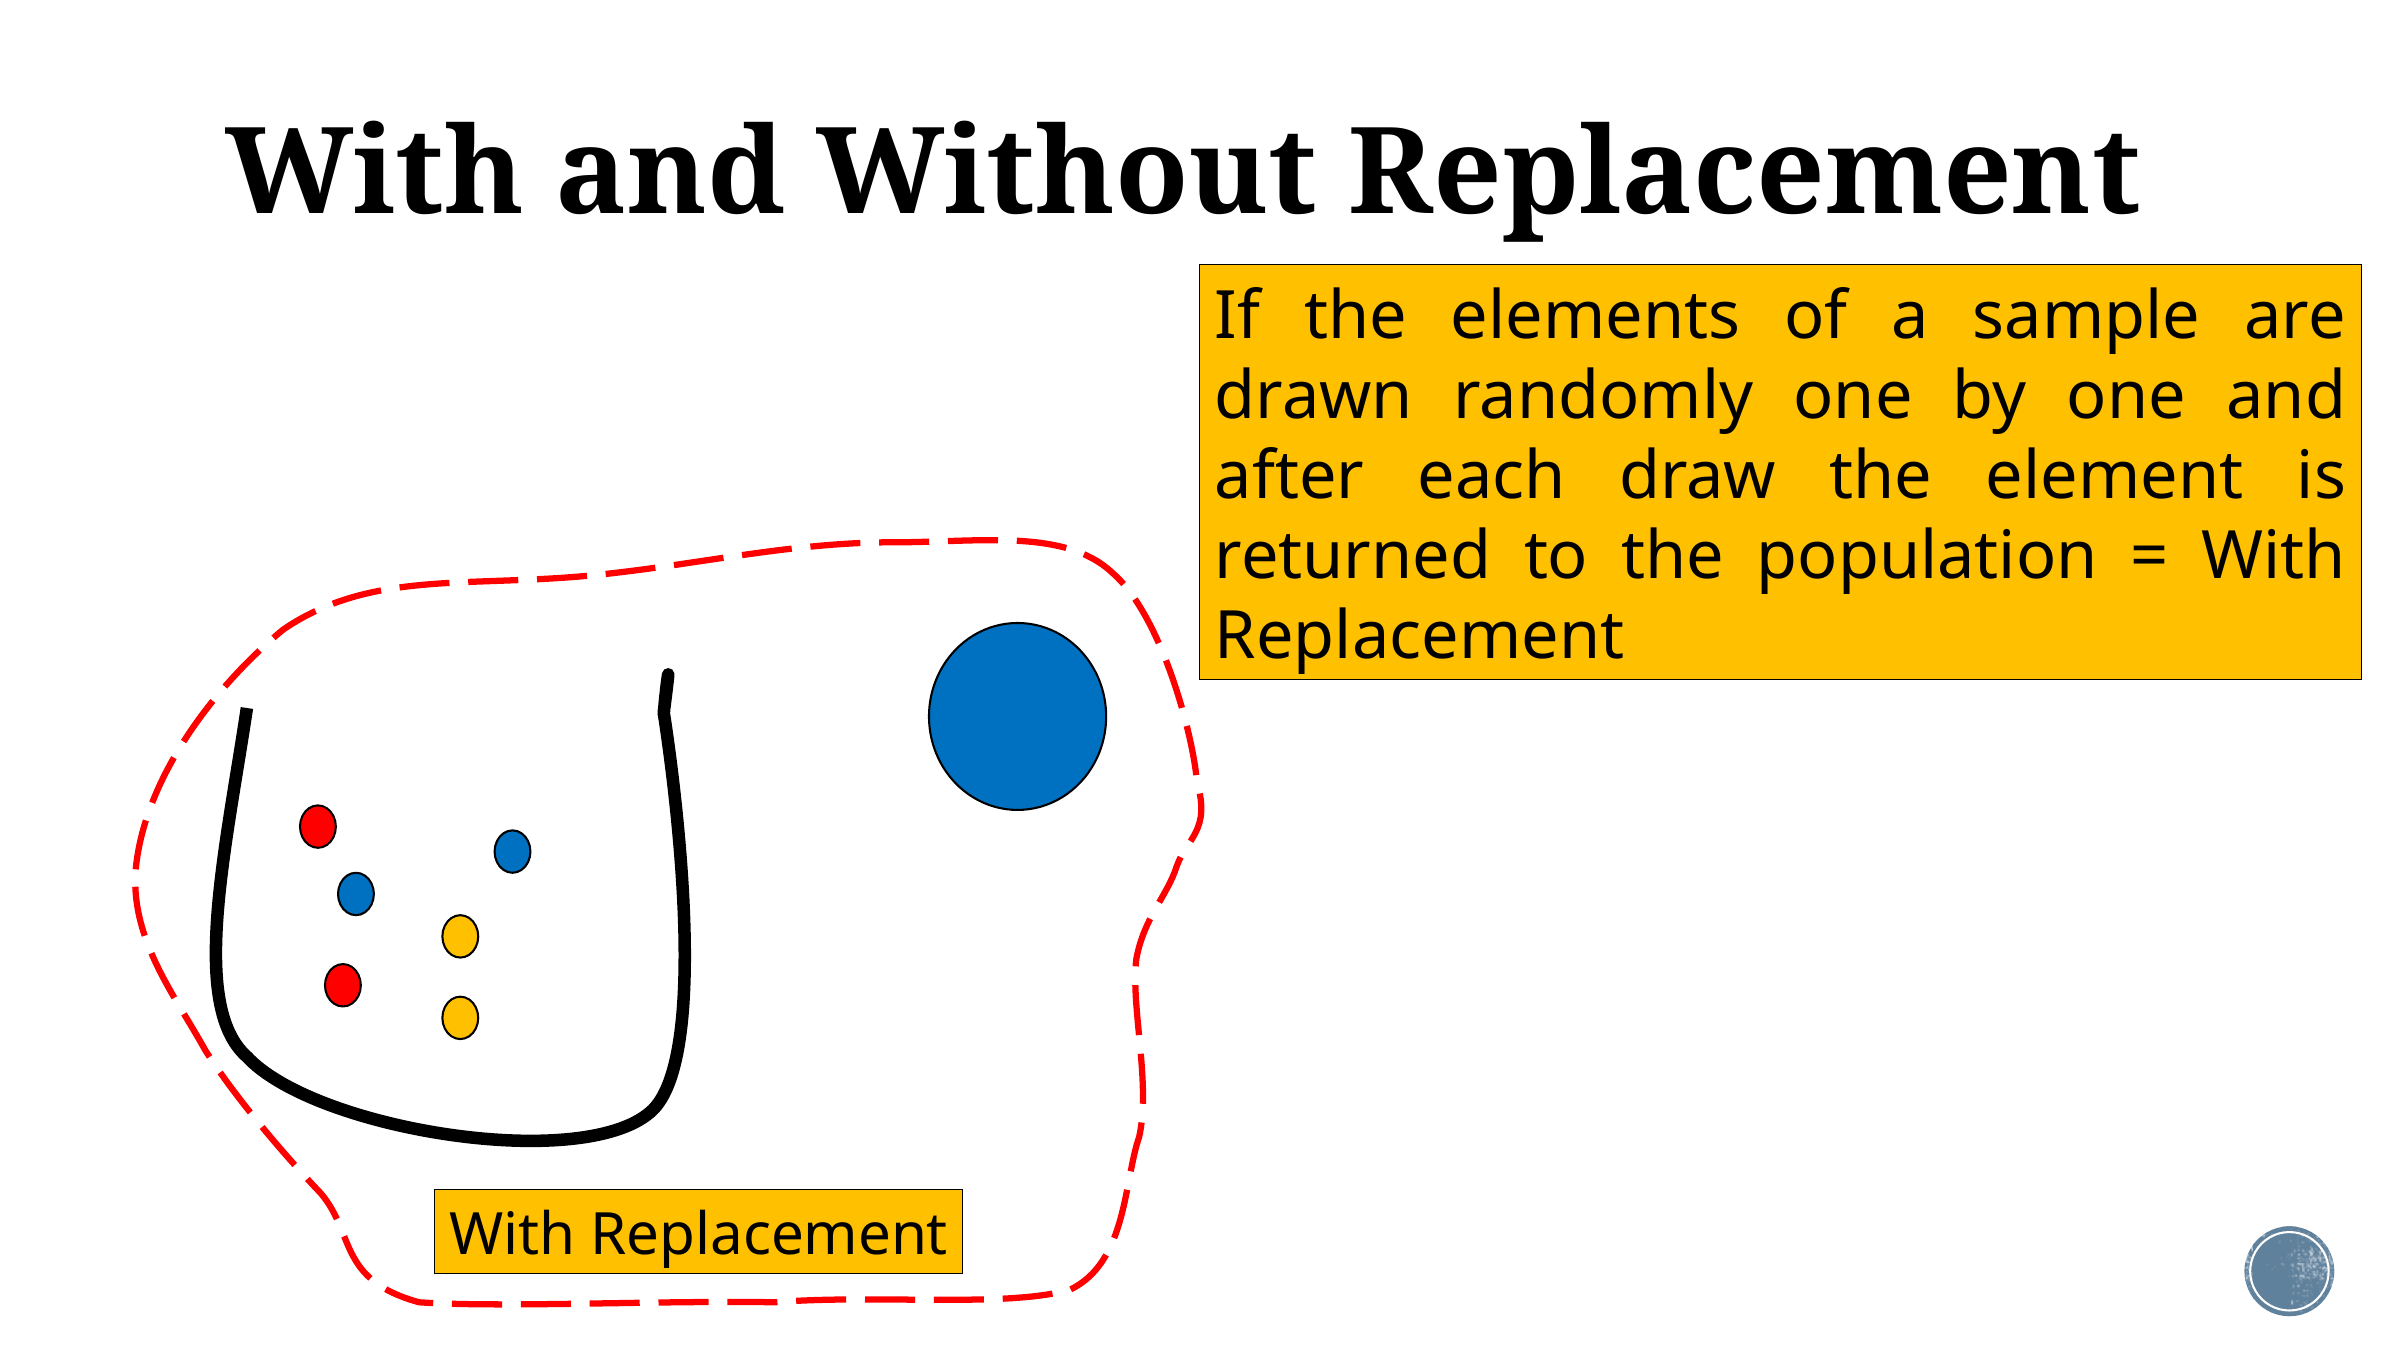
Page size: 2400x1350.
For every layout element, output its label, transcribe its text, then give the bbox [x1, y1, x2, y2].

title With and Without Replacement [210, 16, 2191, 333]
text_box With Replacement [434, 1189, 963, 1274]
text_box [134, 539, 1203, 1306]
text_box If the elements of a sample are drawn randomly one by one and after each draw the element is returned to the population = With Replacement [1199, 264, 2362, 680]
